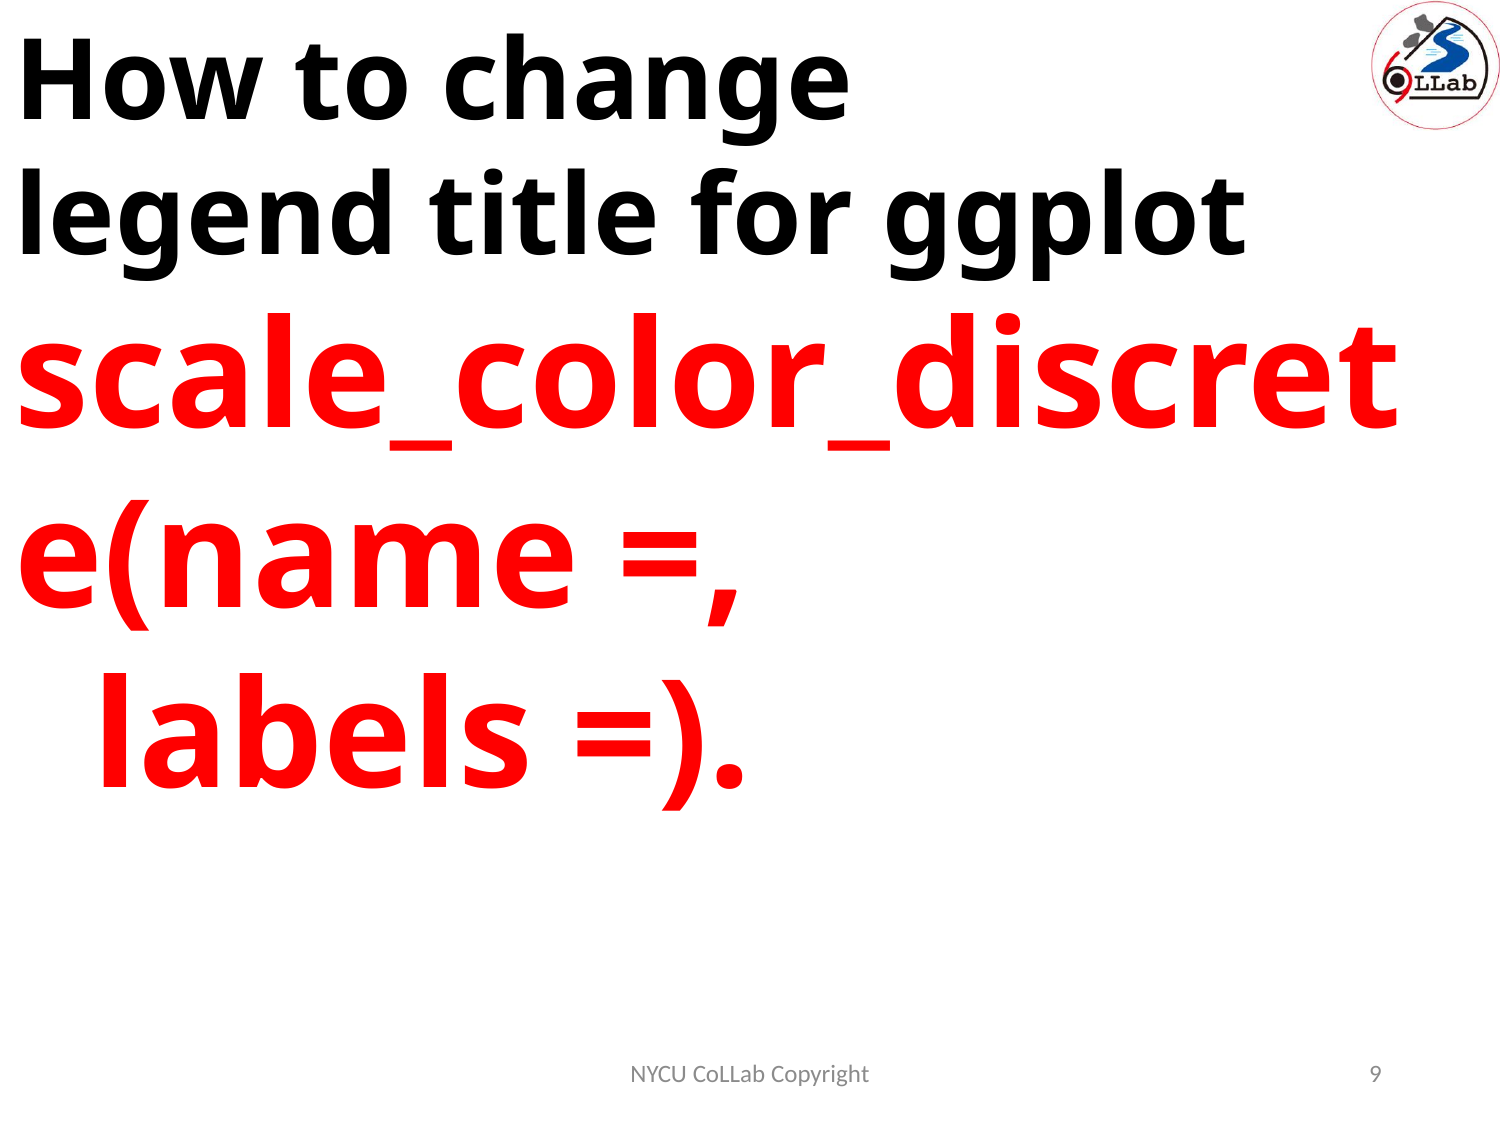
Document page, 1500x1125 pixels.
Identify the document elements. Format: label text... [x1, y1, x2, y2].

picture [1370, 0, 1500, 131]
text_box How to change legend title for ggplot scale_color_discrete(name =, labels =). [0, 0, 1500, 1125]
